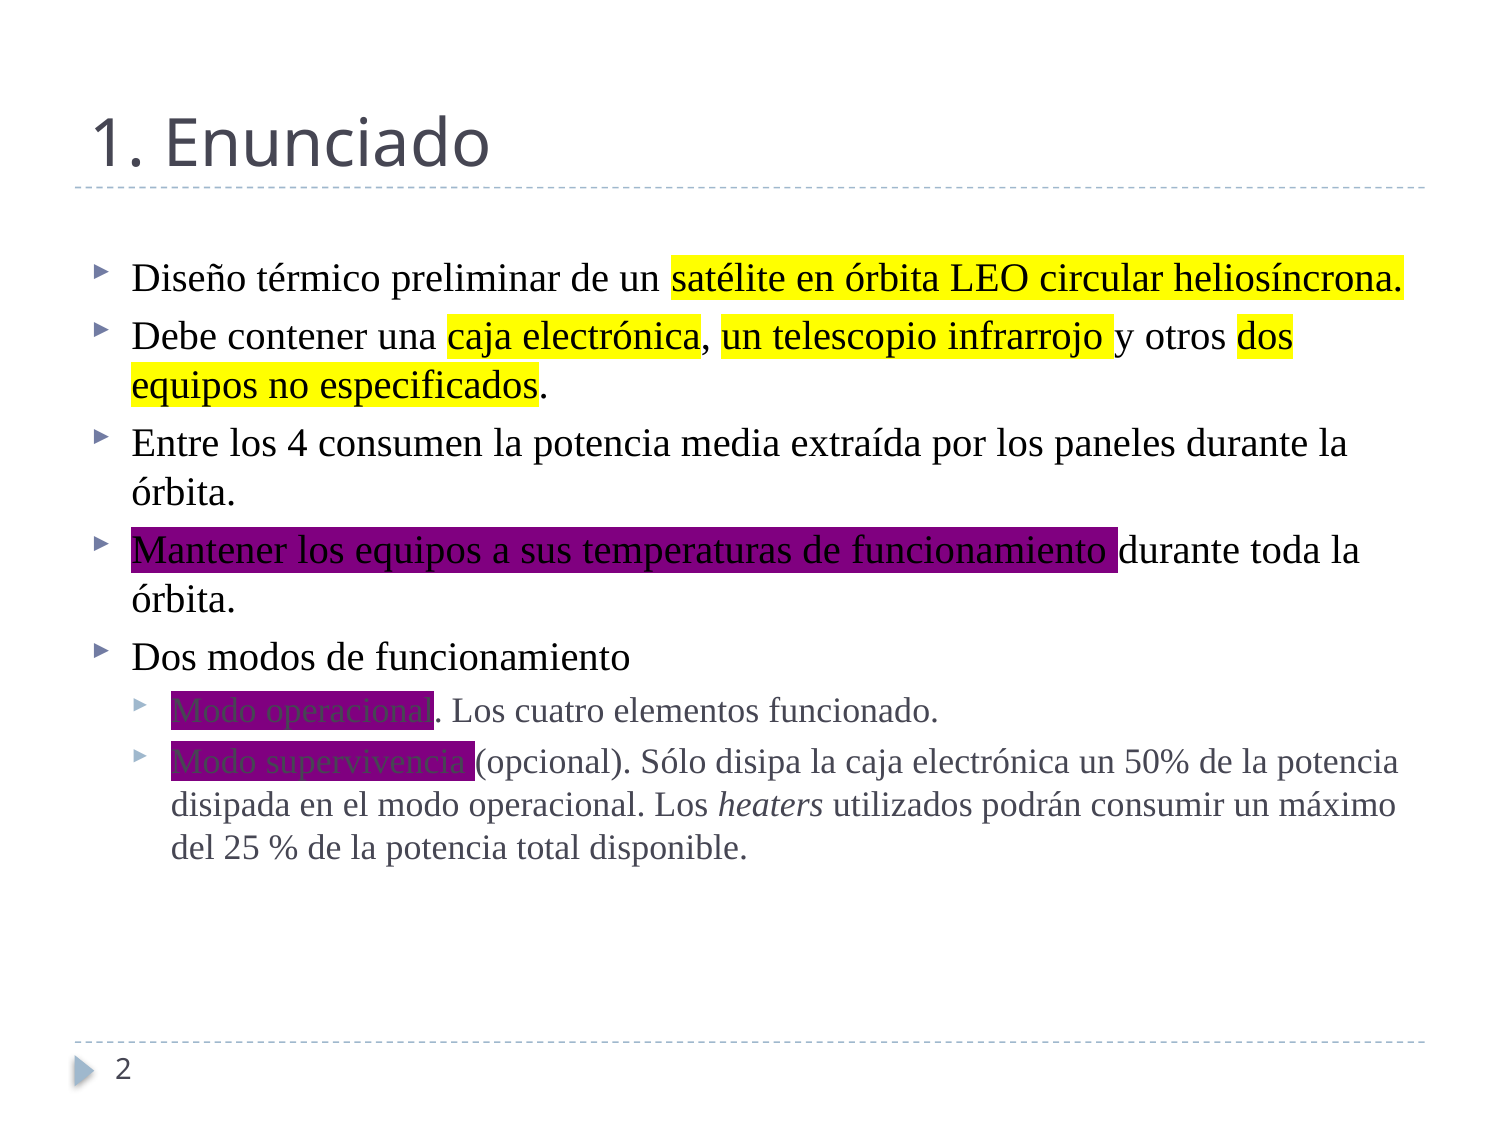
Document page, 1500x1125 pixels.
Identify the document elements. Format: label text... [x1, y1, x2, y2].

slide_number 2 [100, 1042, 426, 1103]
title 1. Enunciado [75, 24, 1425, 188]
list Diseño térmico preliminar de un satélite en órbita LEO circular heliosíncrona. Debe contener una caja electrónica, un telescopio infrarrojo y otros dos equipos no especificados. Entre los 4 consumen la potencia media extraída por los paneles durante la órbita. Mantener los equipos a sus temperaturas de funcionamiento durante toda la órbita. Dos modos de funcionamiento Modo operacional. Los cuatro elementos funcionado. Modo supervivencia (opcional). Sólo disipa la caja electrónica un 50% de la potencia disipada en el modo operacional. Los heaters utilizados podrán consumir un máximo del 25 % de la potencia total disponible. [76, 243, 1427, 929]
